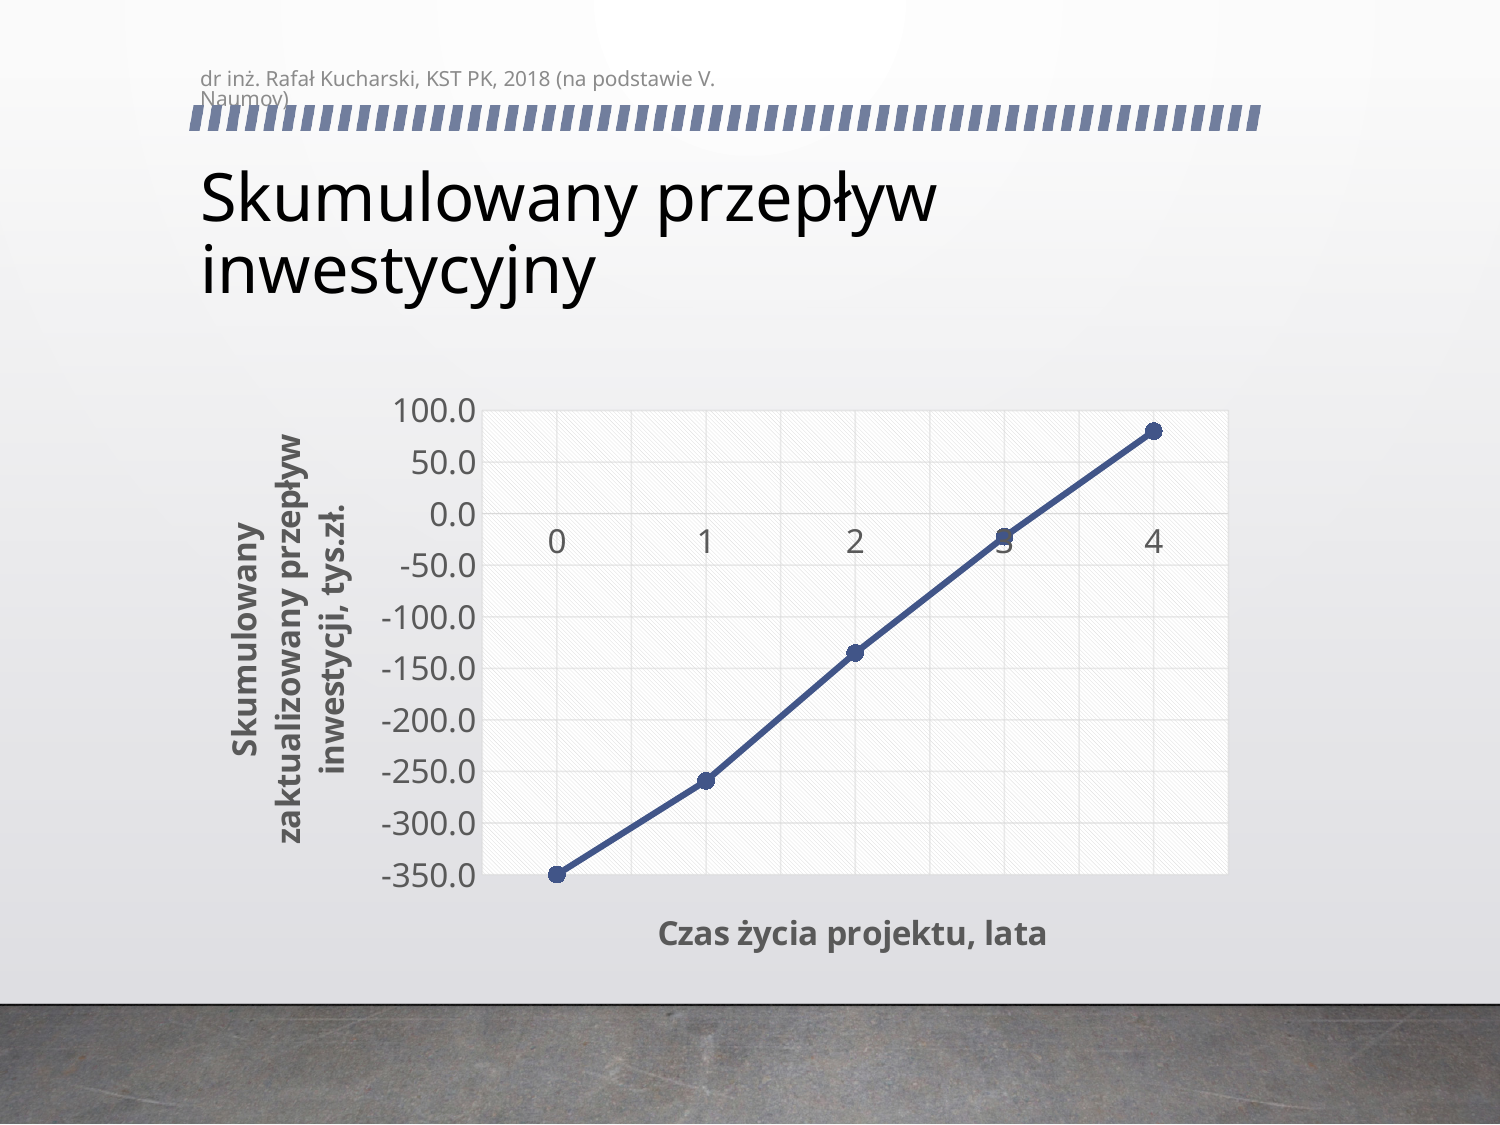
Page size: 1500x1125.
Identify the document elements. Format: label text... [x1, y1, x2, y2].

chart [184, 380, 1262, 966]
title Skumulowany przepływ inwestycyjny [185, 156, 1264, 329]
footer dr inż. Rafał Kucharski, KST PK, 2018 (na podstawie V. Naumov) [185, 54, 741, 105]
picture [0, 1004, 1500, 1124]
